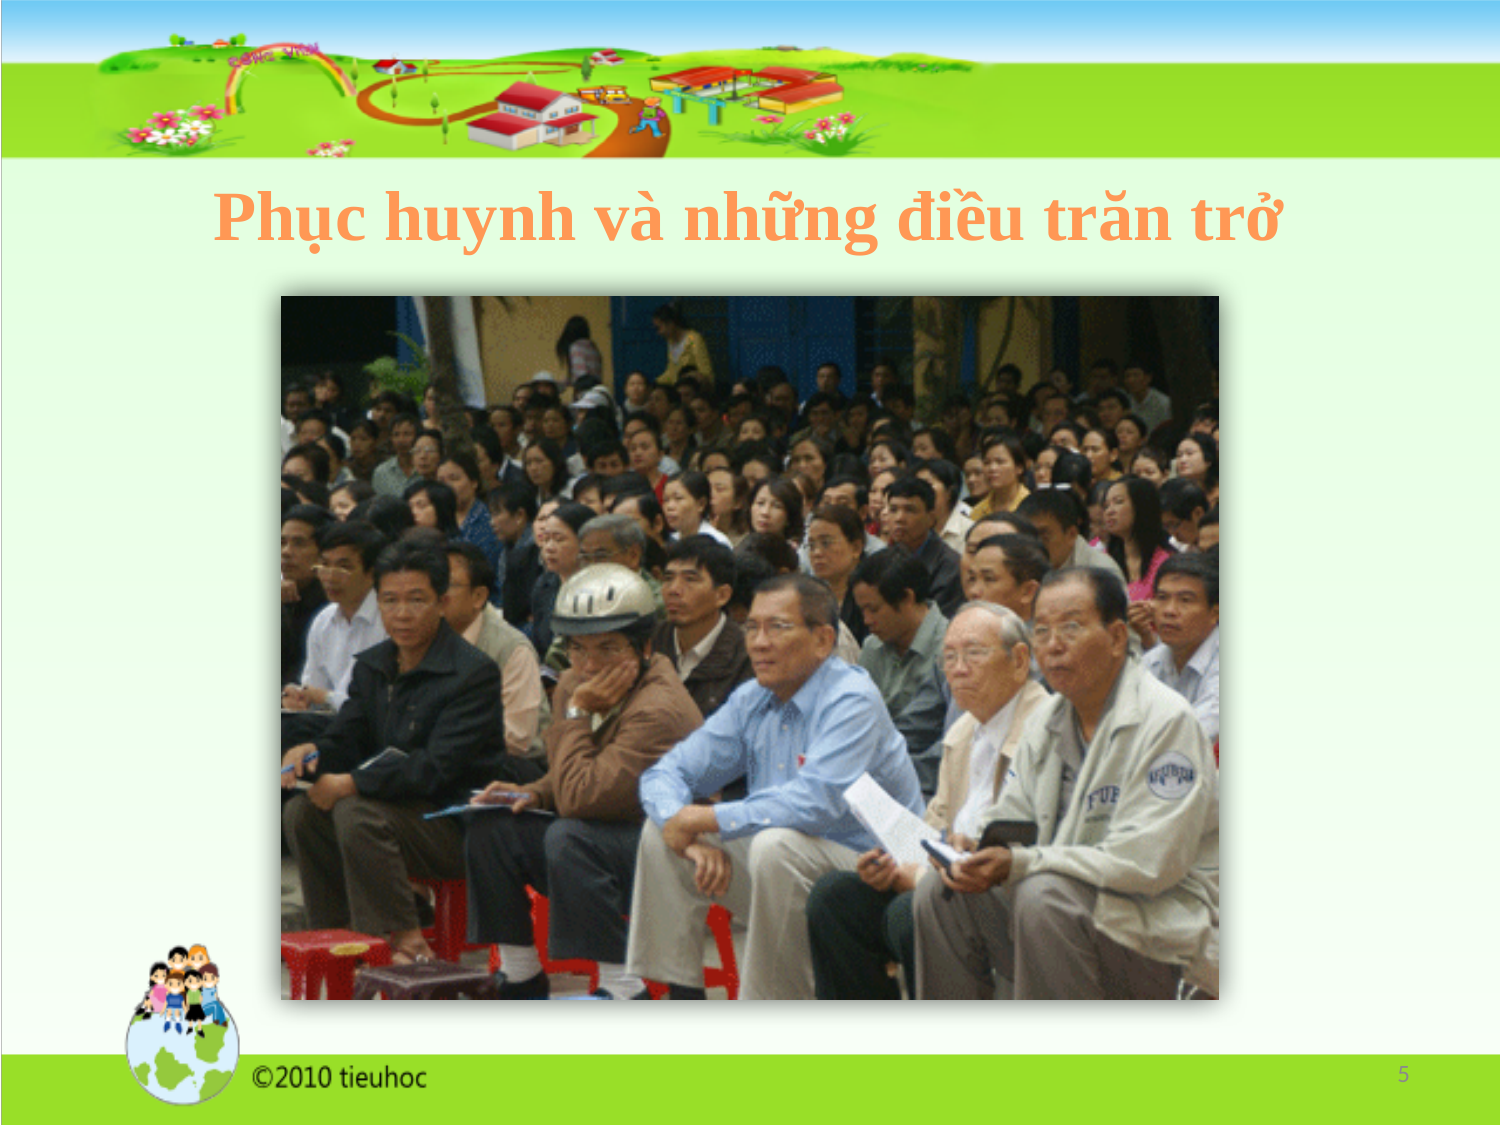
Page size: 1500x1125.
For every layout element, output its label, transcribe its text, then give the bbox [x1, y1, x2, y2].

picture [0, 263, 1500, 1125]
slide_number 5 [1074, 1042, 1425, 1103]
title Phục huynh và những điều trăn trở [0, 162, 1500, 263]
picture [0, 0, 1500, 162]
